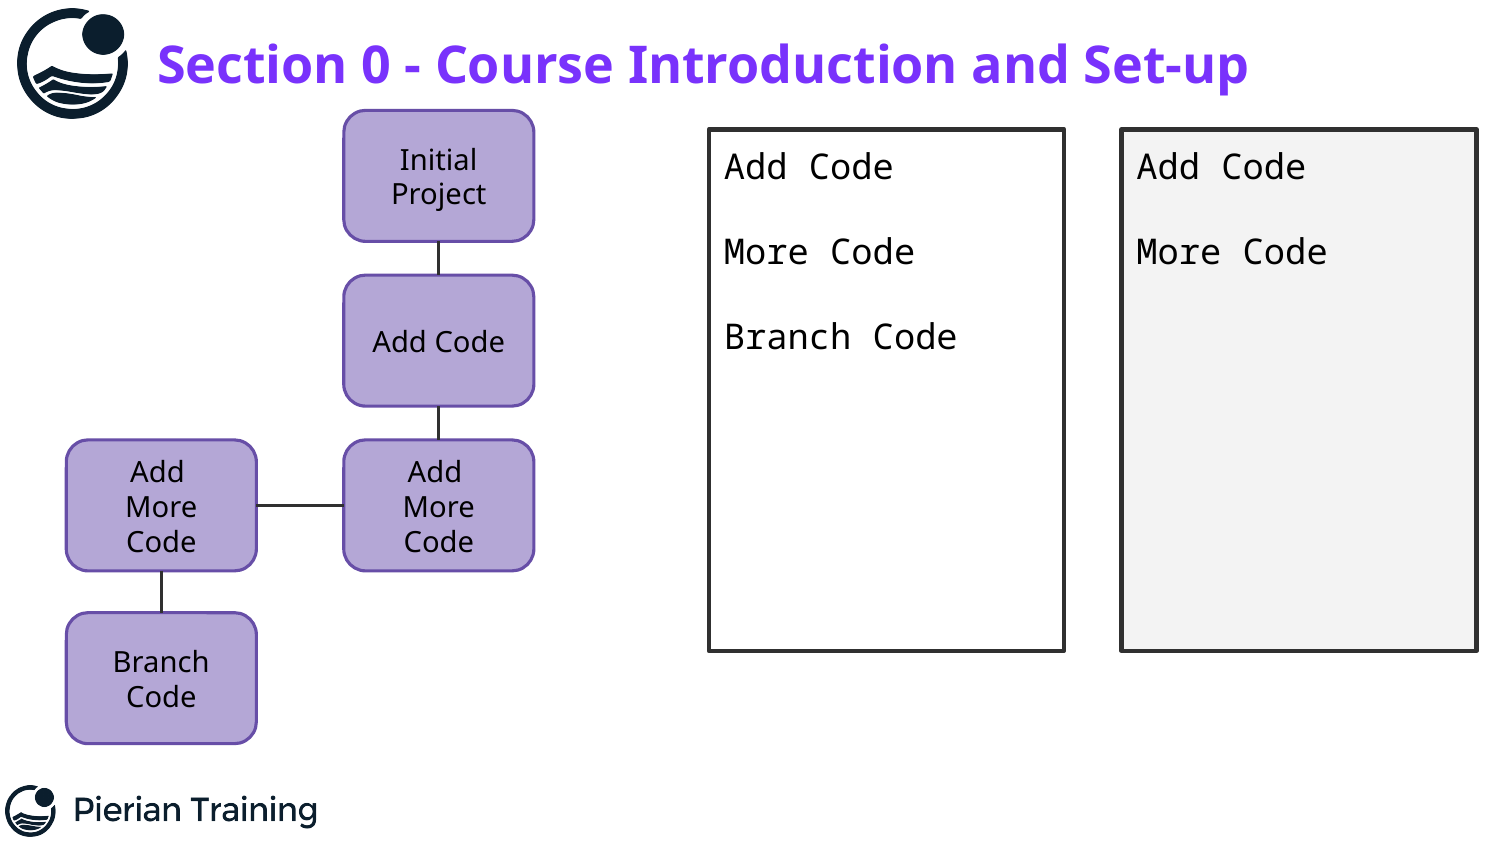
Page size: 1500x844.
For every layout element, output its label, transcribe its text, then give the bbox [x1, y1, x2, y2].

text_box Add Code [343, 275, 534, 407]
text_box Section 0 - Course Introduction and Set-up [142, 16, 1432, 110]
text_box Initial Project [343, 110, 534, 242]
text_box Add More Code [66, 439, 257, 571]
text_box Add Code More Code [1121, 129, 1477, 651]
picture [4, 785, 318, 837]
picture [16, 8, 128, 120]
text_box Branch Code [66, 612, 257, 744]
text_box Add More Code [343, 439, 534, 571]
text_box Add Code More Code Branch Code [709, 129, 1064, 651]
